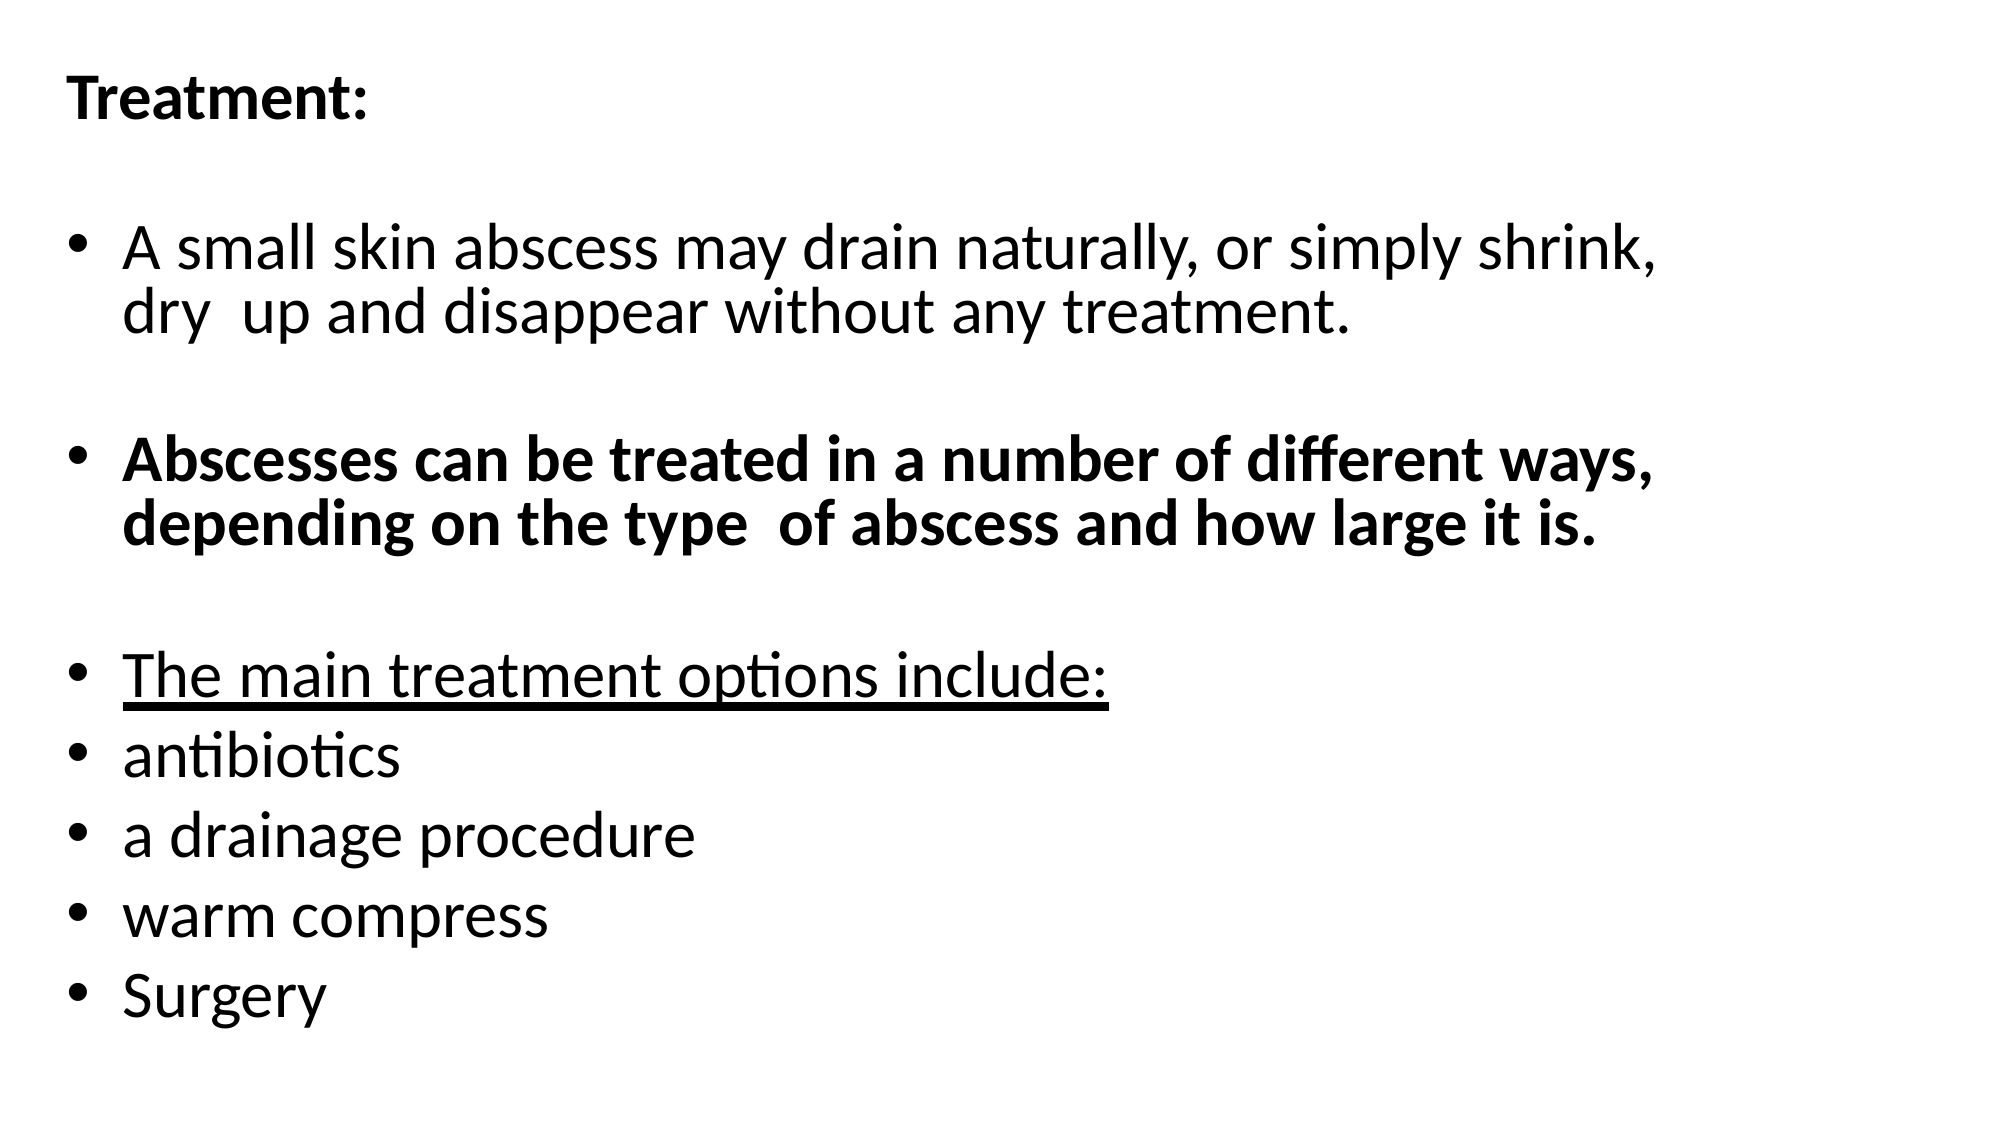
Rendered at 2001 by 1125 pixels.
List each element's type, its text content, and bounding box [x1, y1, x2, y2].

text_box Treatment: A small skin abscess may drain naturally, or simply shrink, dry up and disappear without any treatment. Abscesses can be treated in a number of different ways, depending on the type of abscess and how large it is. The main treatment options include: antibiotics a drainage procedure warm compress Surgery [64, 57, 1817, 1112]
